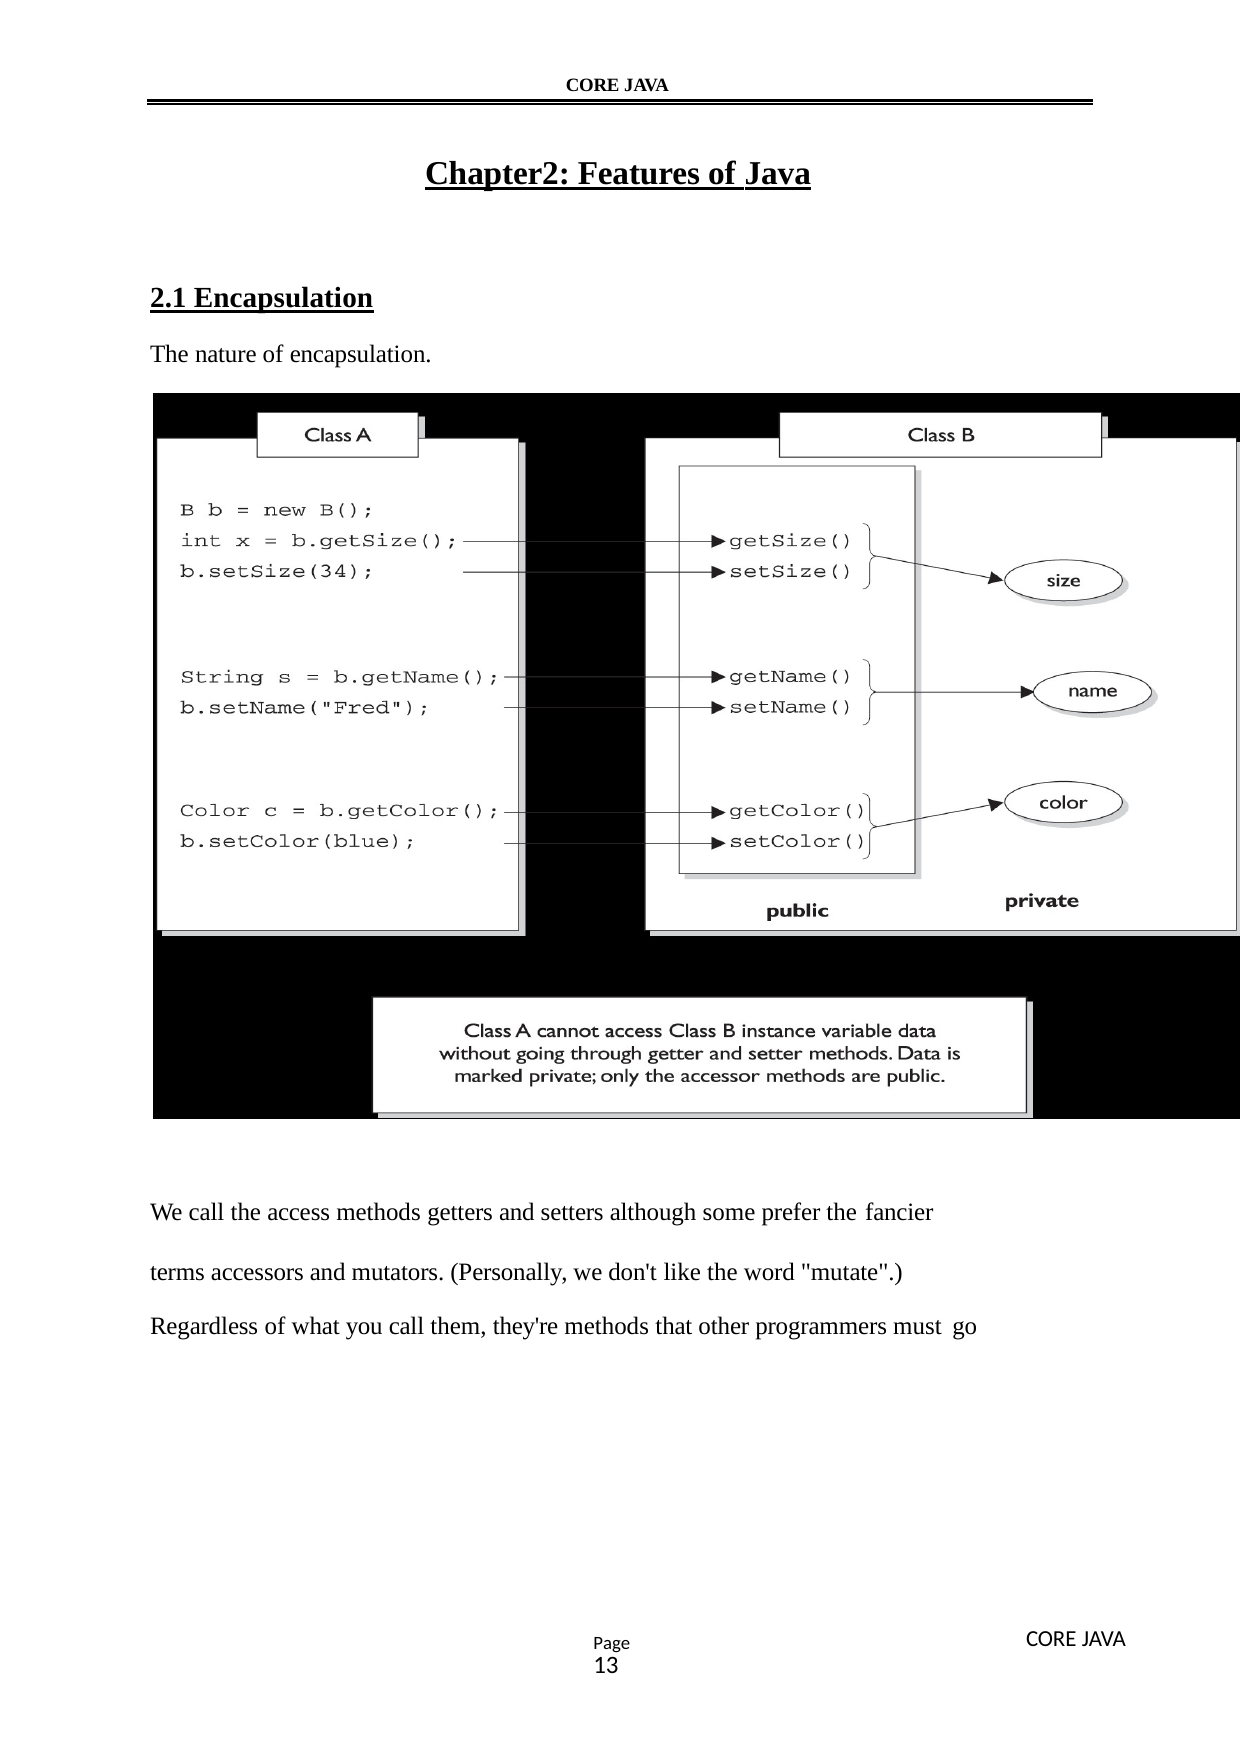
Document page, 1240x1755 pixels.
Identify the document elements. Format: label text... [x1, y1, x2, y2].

text_box We call the access methods getters and setters although some prefer the fancier terms accessors and mutators. (Personally, we don't like the word "mutate".) Regardless of what you call them, they're methods that other programmers must go [147, 1193, 984, 1340]
slide_number CORE JAVA [1023, 1626, 1132, 1755]
text_box 2.1 Encapsulation The nature of encapsulation. [147, 276, 437, 368]
slide_number Page13 [591, 1627, 652, 1755]
text_box CORE JAVA [563, 70, 677, 96]
text_box Chapter2: Features of Java [423, 149, 817, 192]
text_box [153, 393, 1240, 1120]
